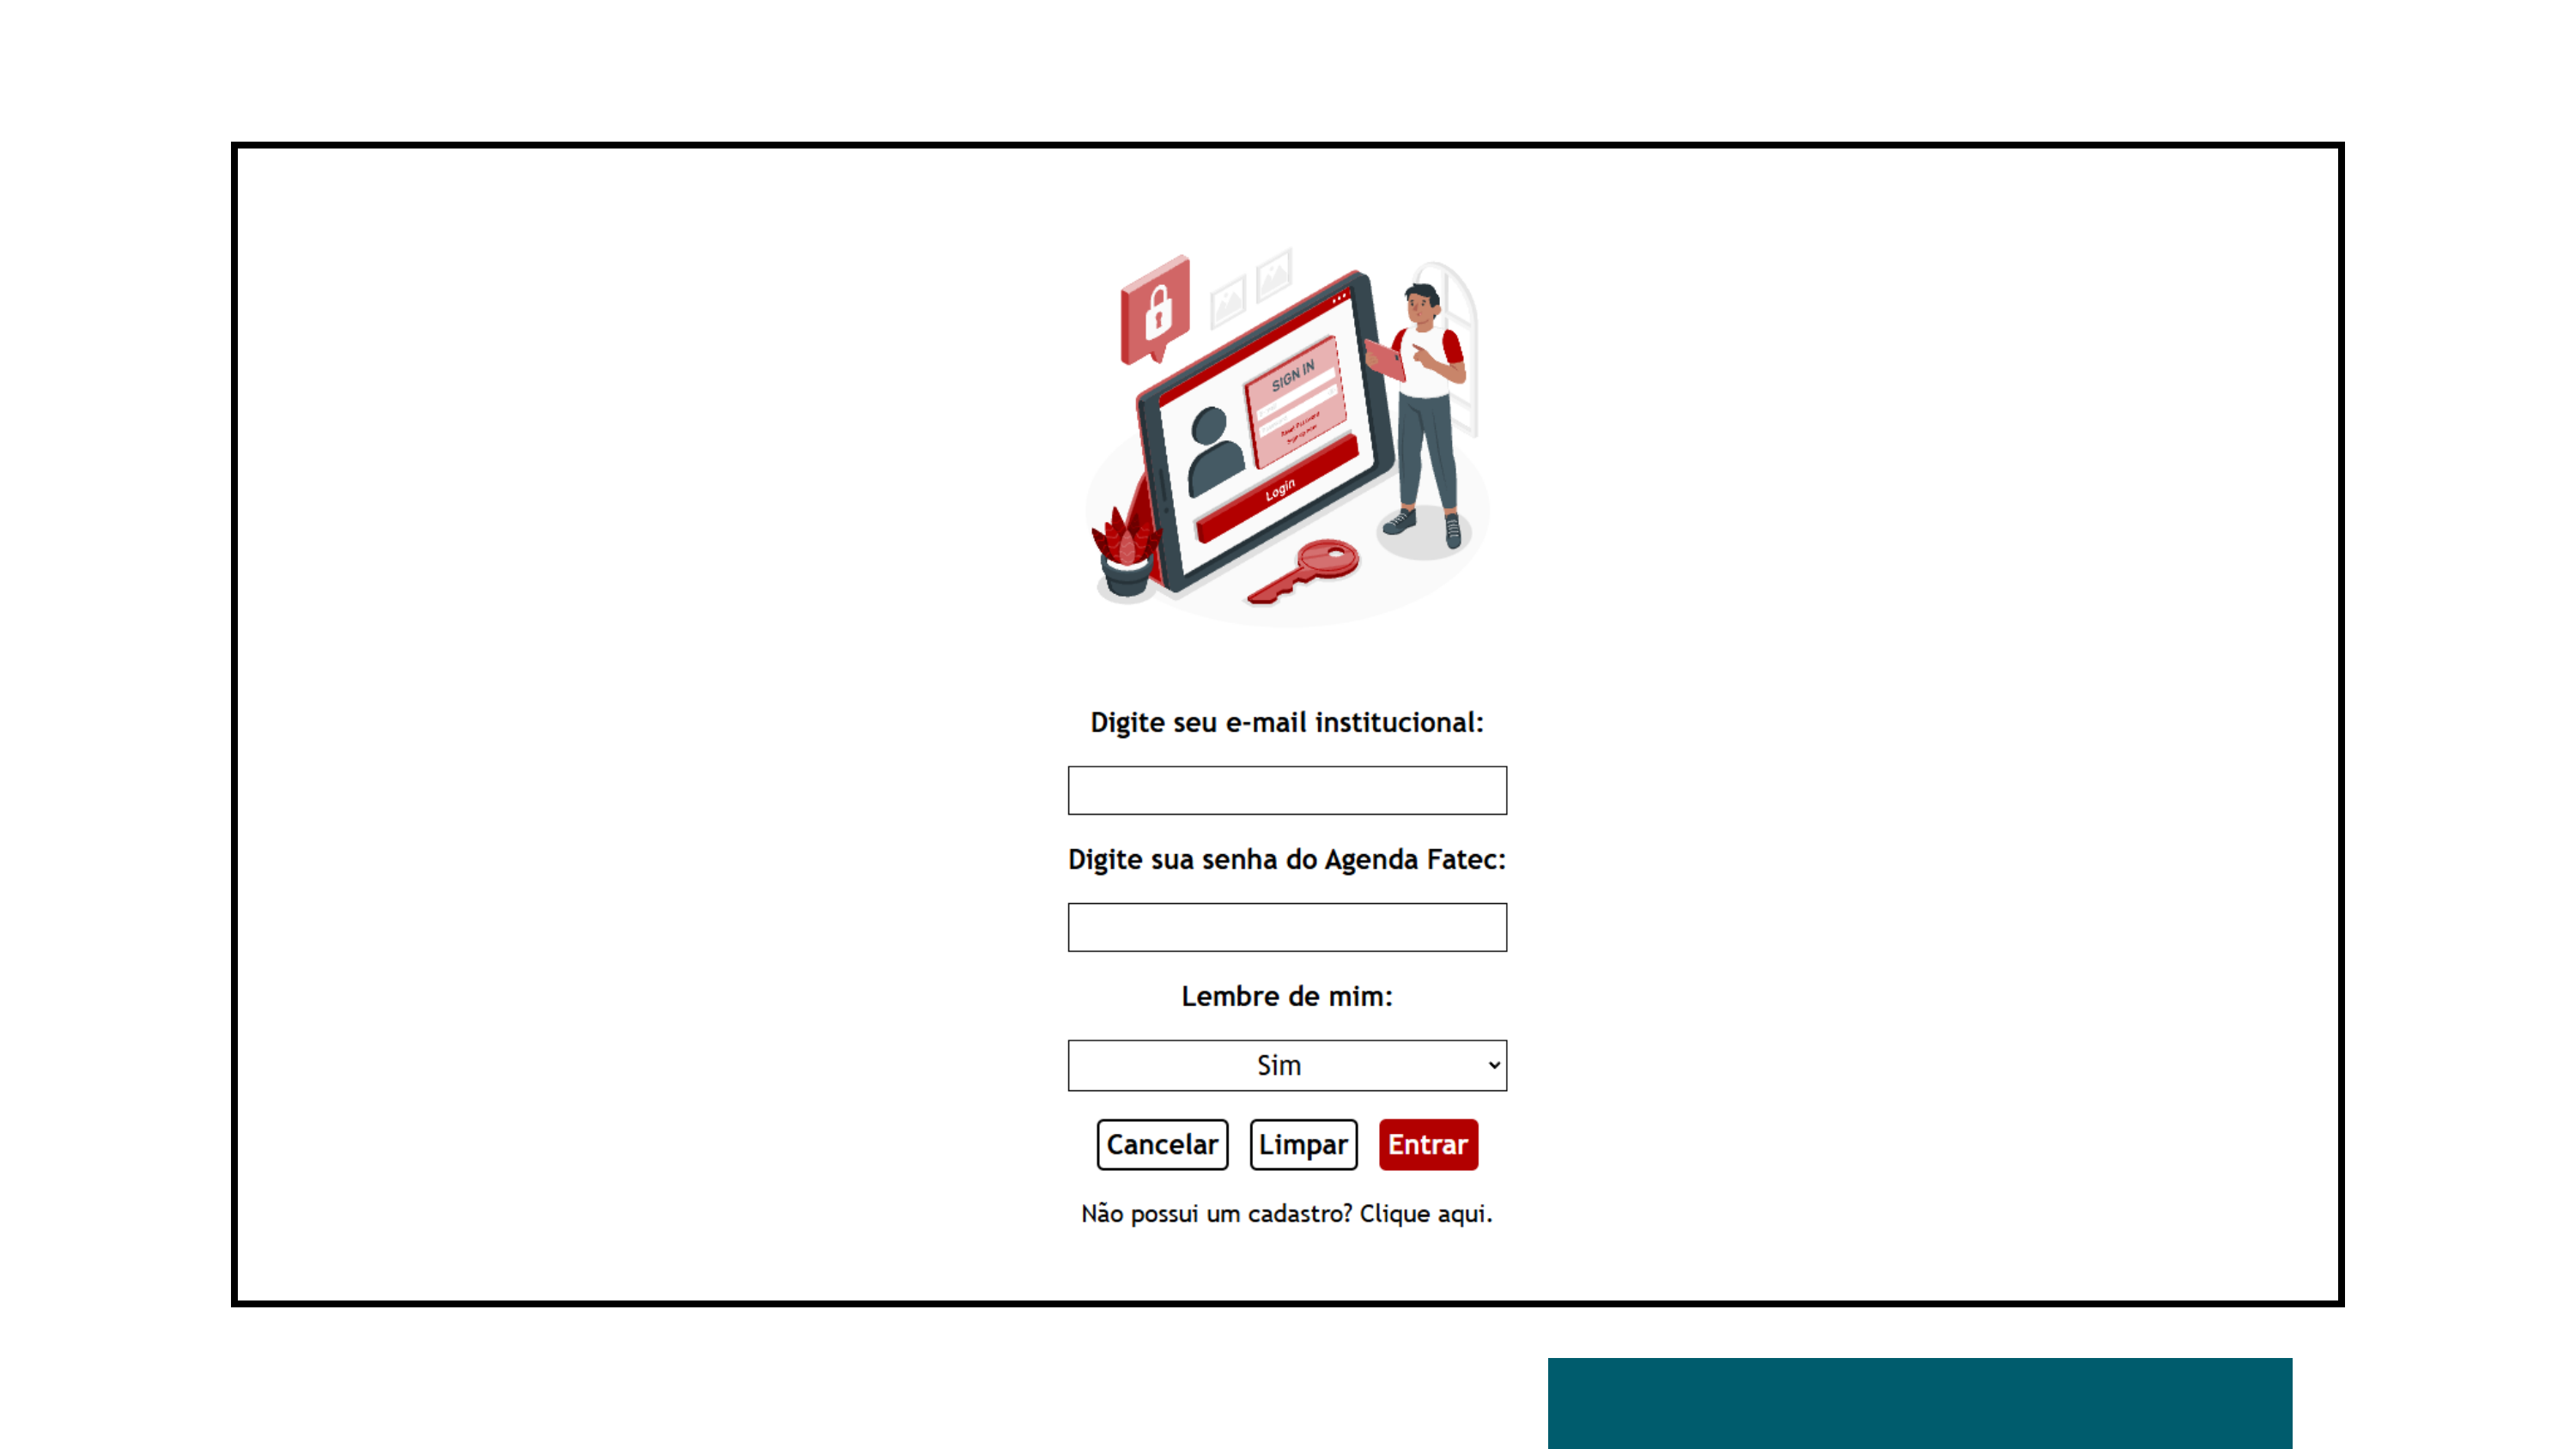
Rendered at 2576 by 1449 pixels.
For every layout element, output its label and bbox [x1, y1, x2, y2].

text_box [1548, 1358, 2293, 1449]
text_box [234, 144, 2342, 1304]
